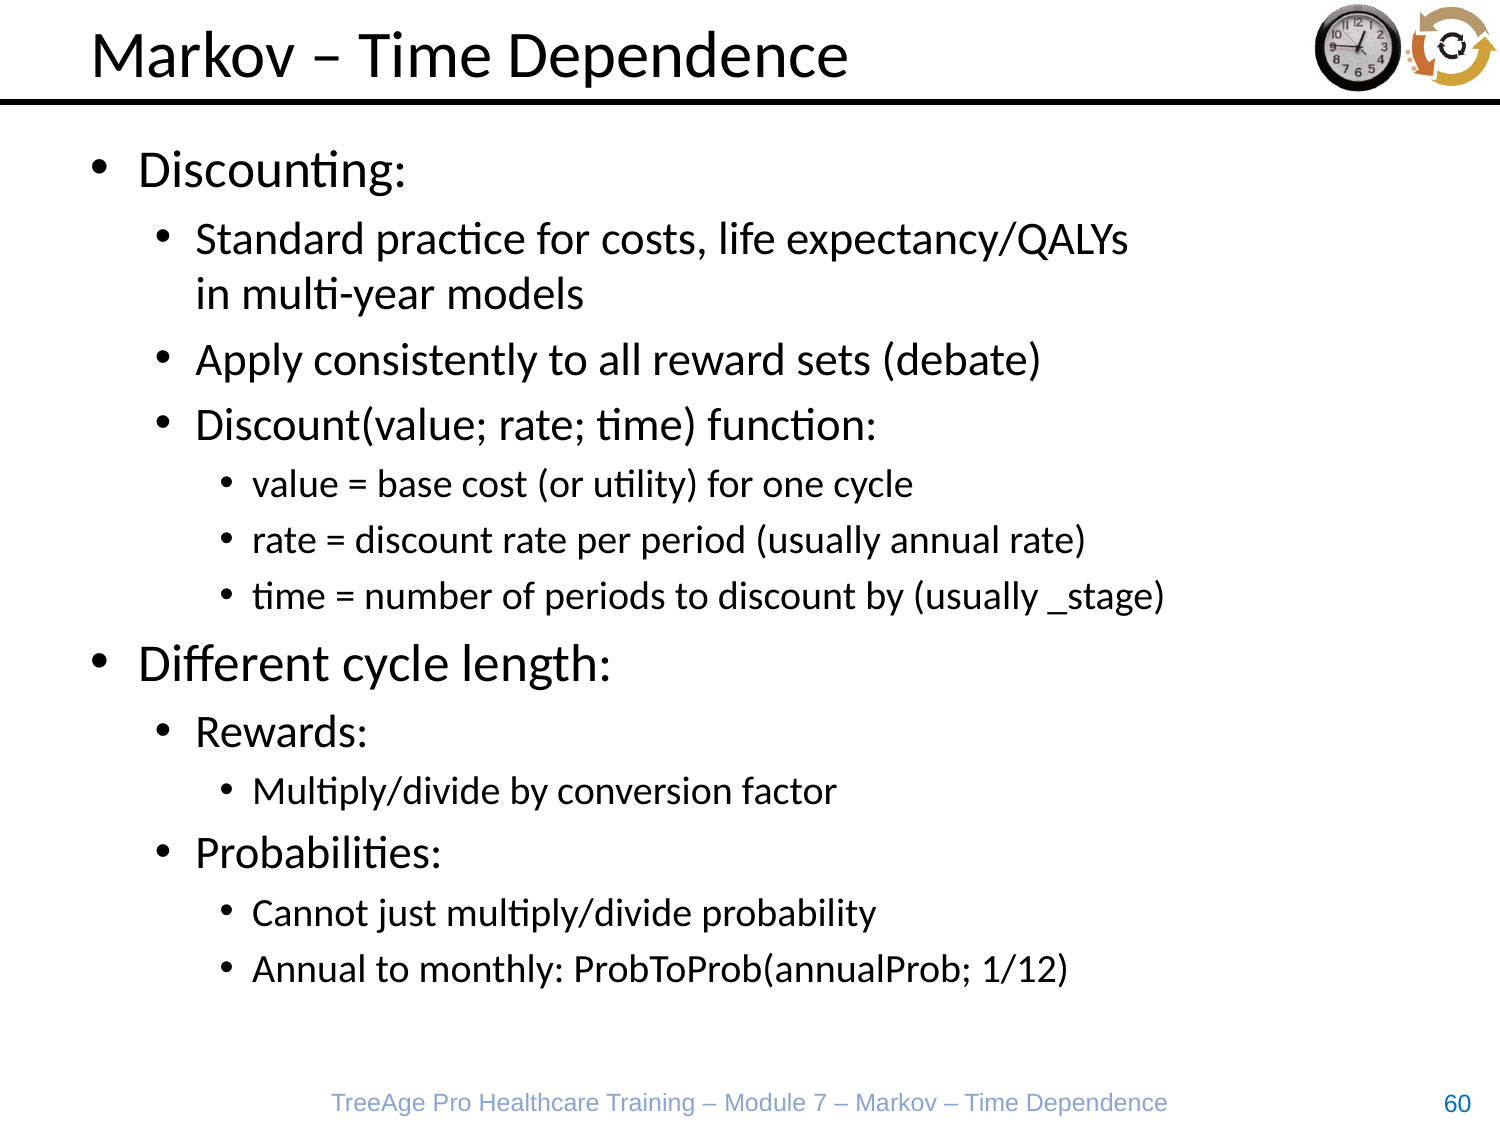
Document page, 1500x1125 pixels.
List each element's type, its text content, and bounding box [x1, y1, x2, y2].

title Markov – Time Dependence [75, 7, 1425, 95]
list Discounting: Standard practice for costs, life expectancy/QALYs in multi-year models Apply consistently to all reward sets (debate) Discount(value; rate; time) function: value = base cost (or utility) for one cycle rate = discount rate per period (usually annual rate) time = number of periods to discount by (usually _stage) Different cycle length: Rewards: Multiply/divide by conversion factor Probabilities: Cannot just multiply/divide probability Annual to monthly: ProbToProb(annualProb; 1/12) [75, 126, 1425, 1005]
picture [1311, 0, 1498, 93]
footer TreeAge Pro Healthcare Training – Module 7 – Markov – Time Dependence [189, 1081, 1310, 1122]
